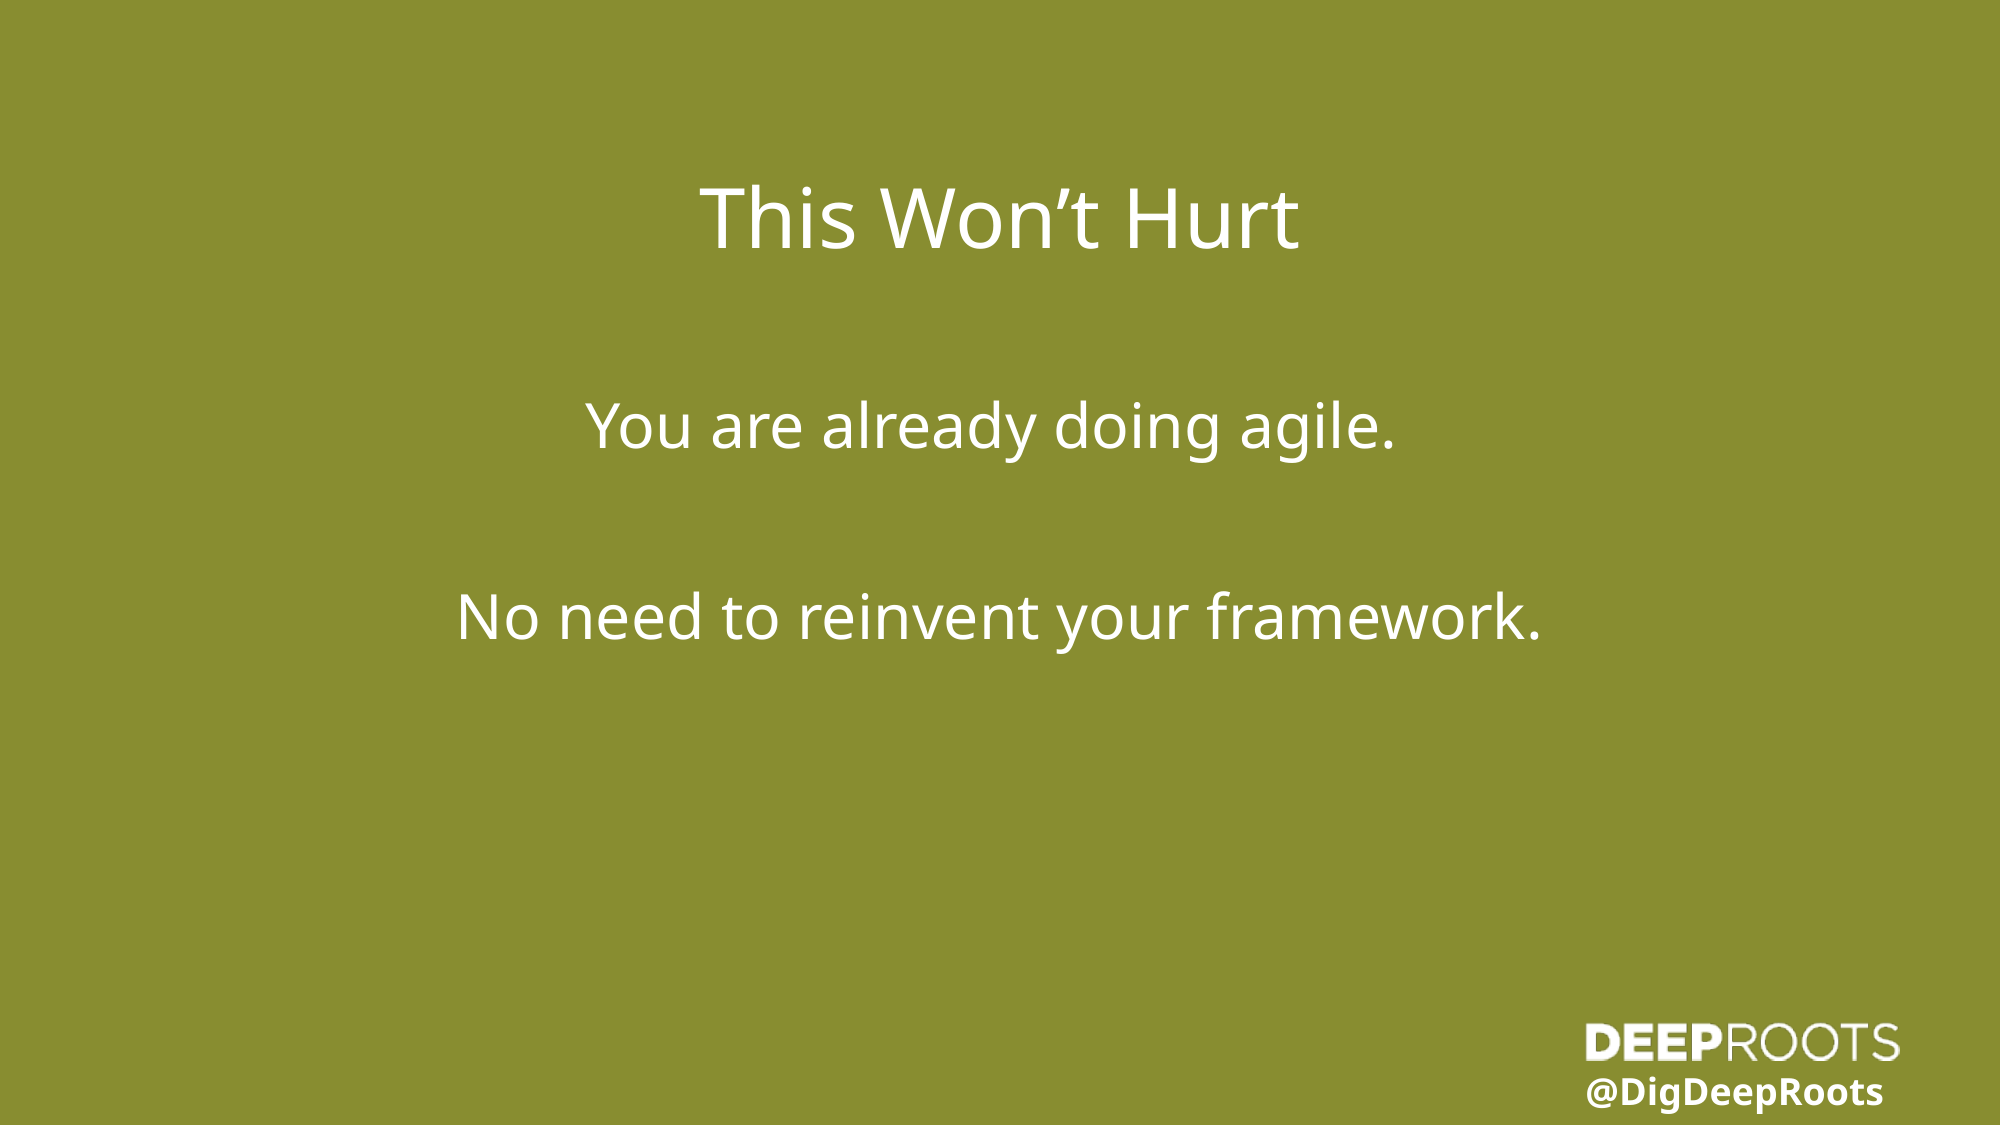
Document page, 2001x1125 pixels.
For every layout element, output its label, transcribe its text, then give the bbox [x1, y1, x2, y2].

list You are already doing agile. No need to reinvent your framework. [99, 378, 1900, 975]
title This Won’t Hurt [99, 99, 1900, 280]
picture [1584, 1021, 1900, 1061]
